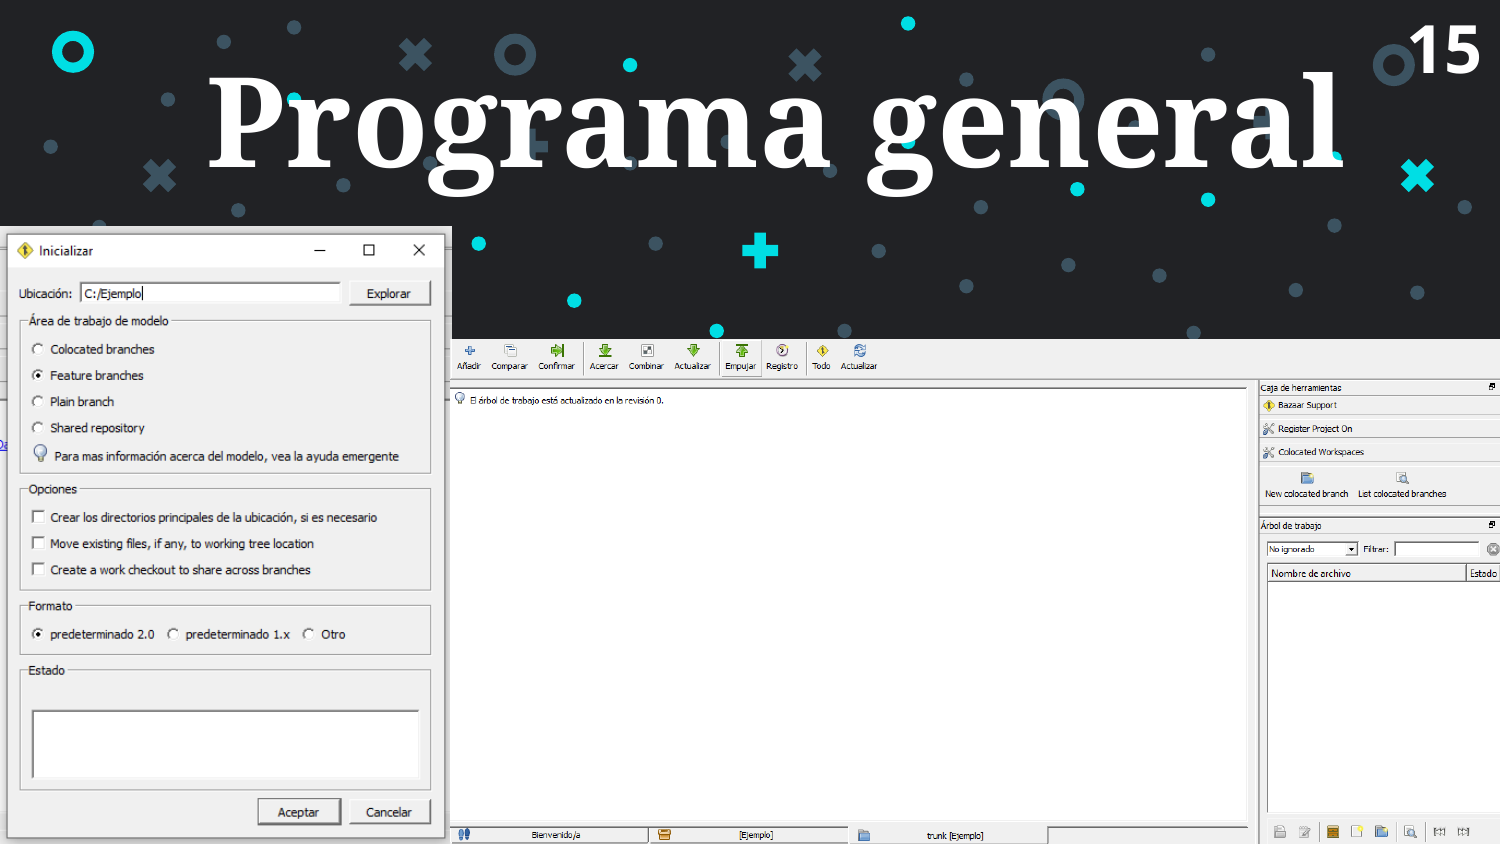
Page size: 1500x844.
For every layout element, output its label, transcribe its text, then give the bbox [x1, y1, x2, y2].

text_box Programa general [192, 34, 1372, 338]
text_box 15 [1391, 0, 1500, 95]
picture [0, 225, 1500, 844]
